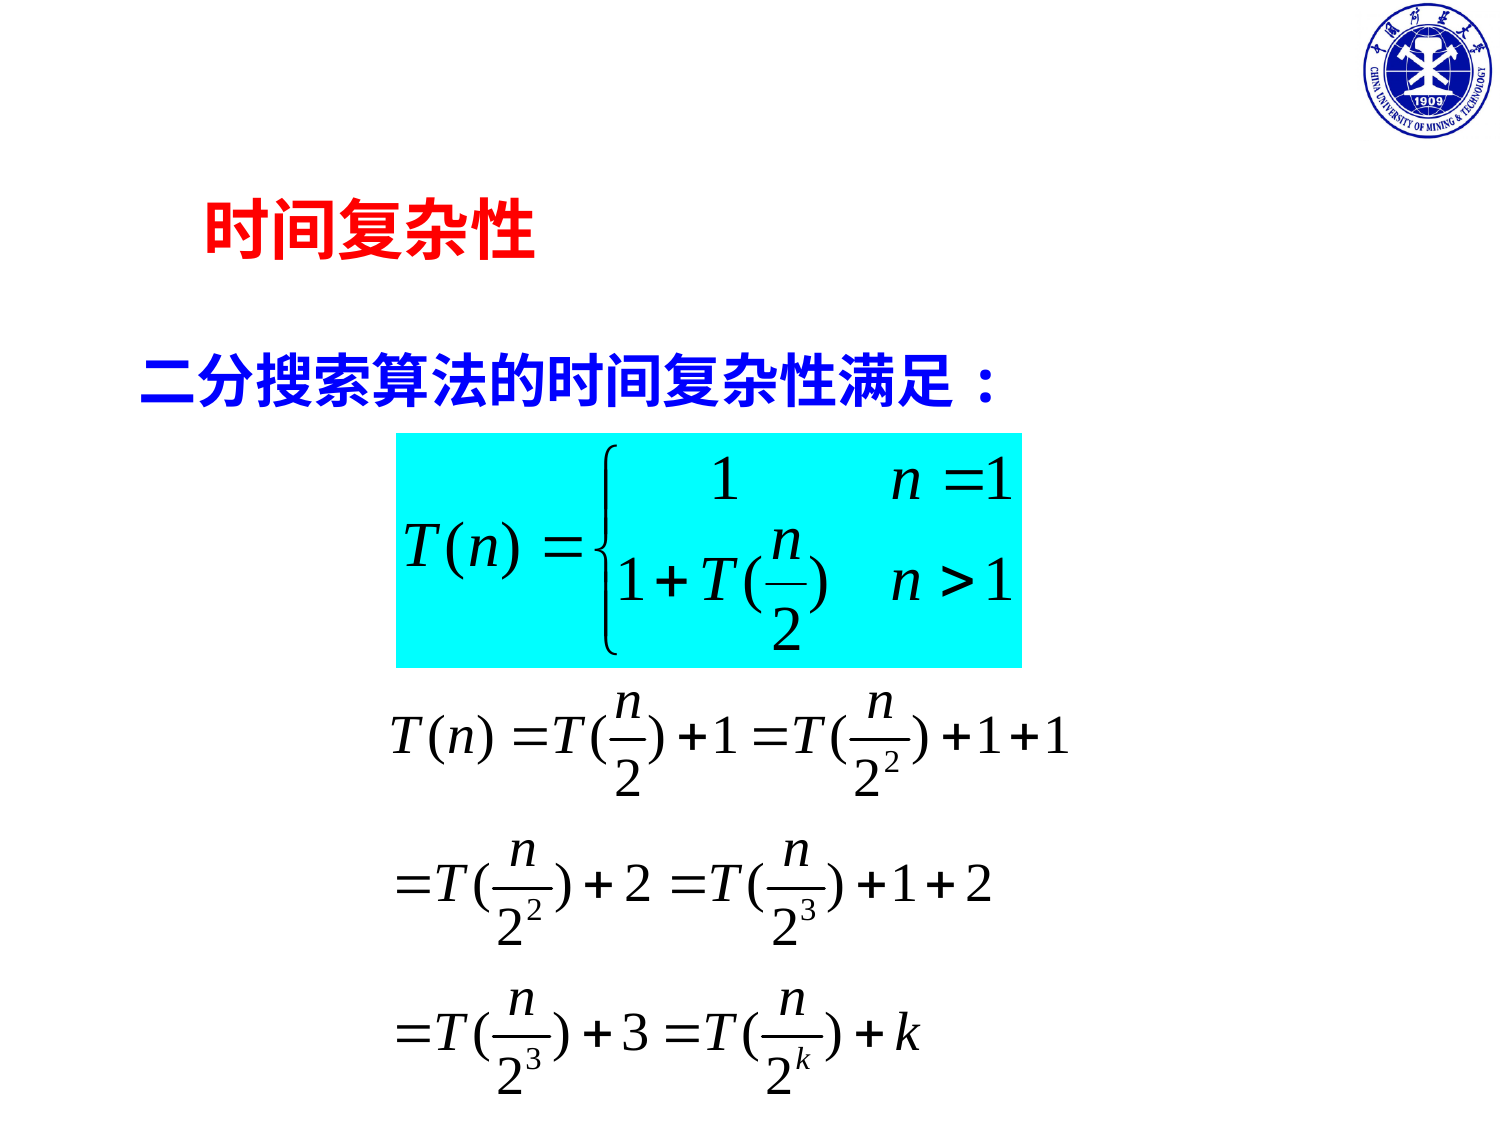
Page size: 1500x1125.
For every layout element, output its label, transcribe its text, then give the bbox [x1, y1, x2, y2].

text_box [380, 664, 1081, 1107]
picture [1355, 0, 1500, 141]
text_box 二分搜索算法的时间复杂性满足: [123, 349, 1093, 421]
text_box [395, 432, 1022, 662]
title 时间复杂性 [188, 172, 833, 275]
